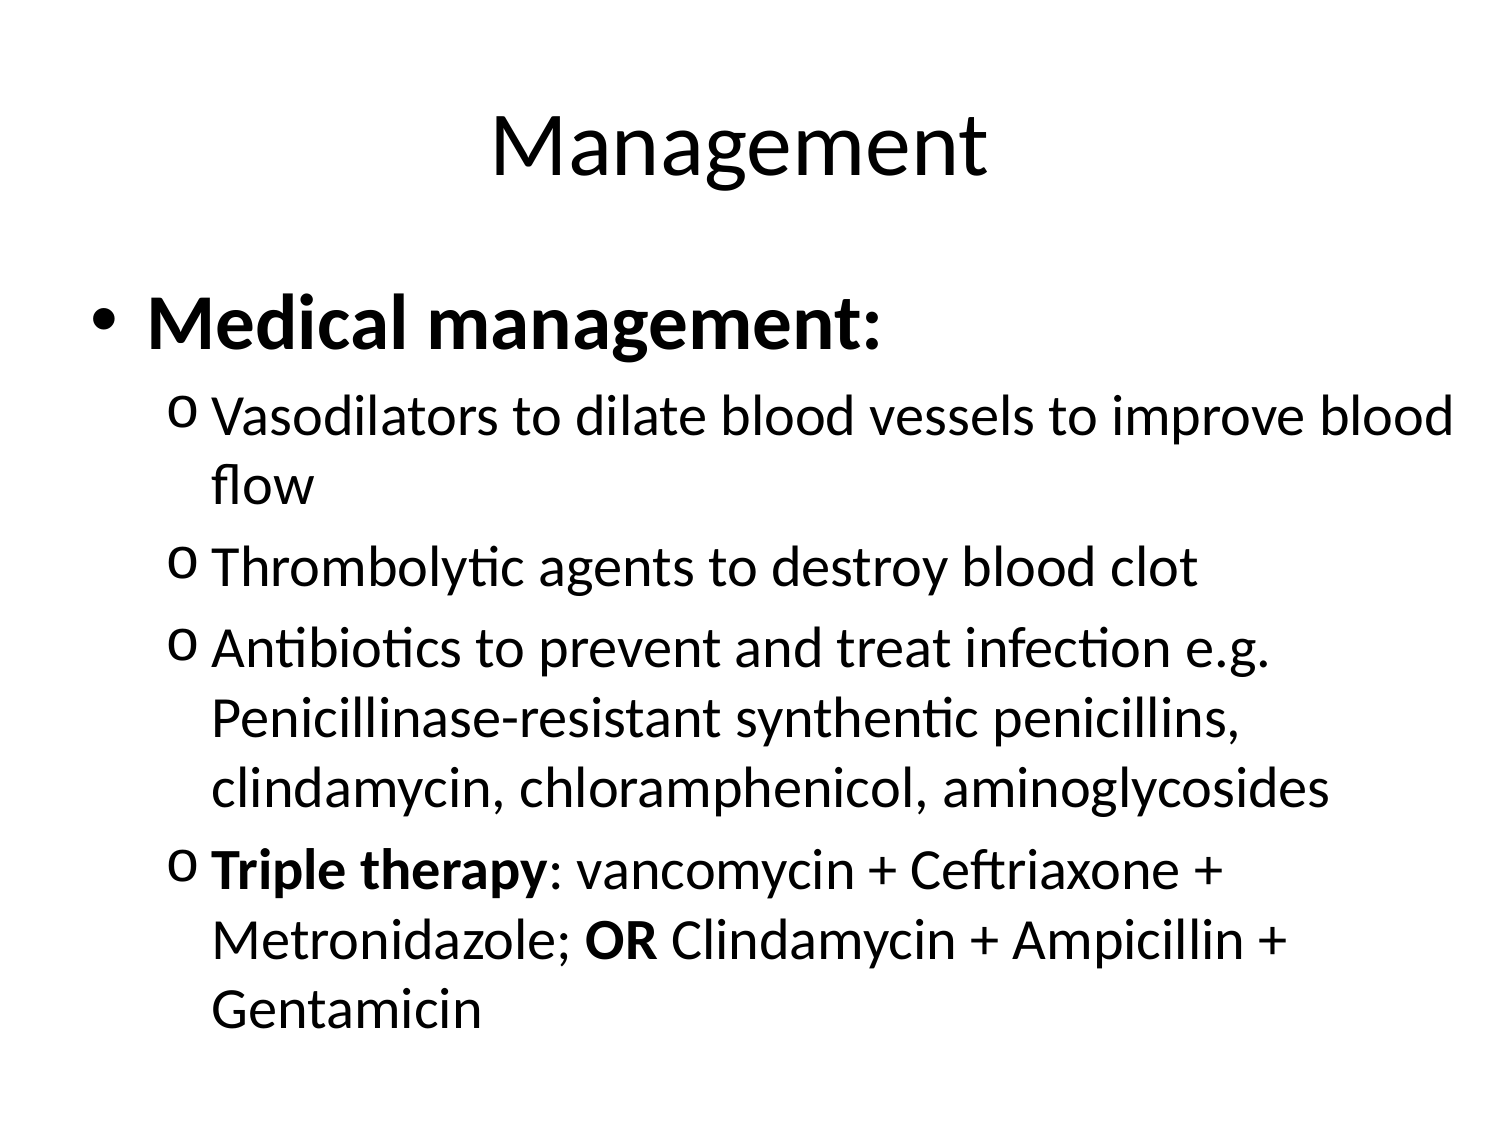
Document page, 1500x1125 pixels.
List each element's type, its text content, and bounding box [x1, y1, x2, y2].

title Management [75, 45, 1425, 233]
list Medical management: Vasodilators to dilate blood vessels to improve blood flow Thrombolytic agents to destroy blood clot Antibiotics to prevent and treat infection e.g. Penicillinase-resistant synthentic penicillins, clindamycin, chloramphenicol, aminoglycosides Triple therapy: vancomycin + Ceftriaxone + Metronidazole; OR Clindamycin + Ampicillin + Gentamicin [75, 262, 1475, 1075]
